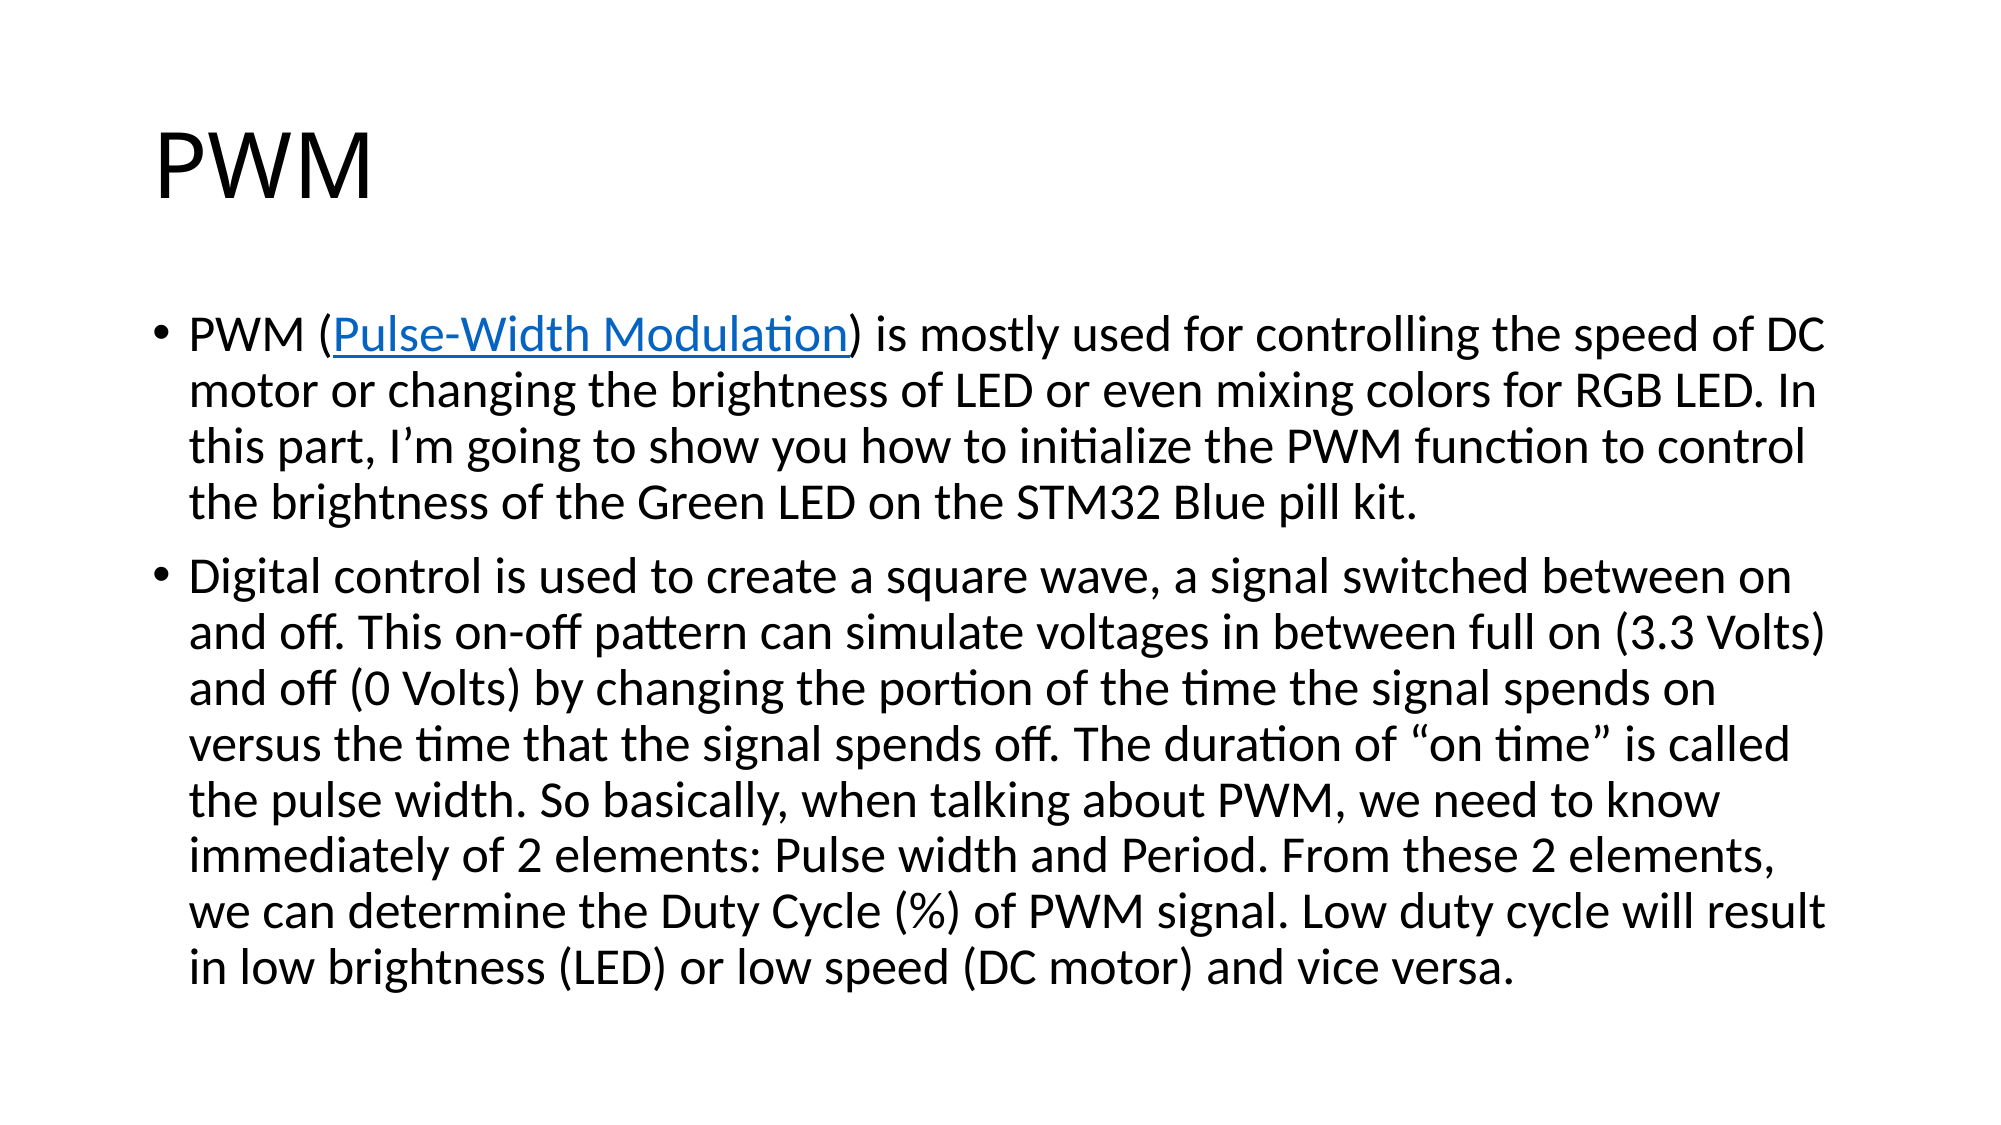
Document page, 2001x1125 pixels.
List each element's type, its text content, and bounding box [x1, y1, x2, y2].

title PWM [137, 59, 1863, 278]
list PWM (Pulse-Width Modulation) is mostly used for controlling the speed of DC motor or changing the brightness of LED or even mixing colors for RGB LED. In this part, I’m going to show you how to initialize the PWM function to control the brightness of the Green LED on the STM32 Blue pill kit. Digital control is used to create a square wave, a signal switched between on and off. This on-off pattern can simulate voltages in between full on (3.3 Volts) and off (0 Volts) by changing the portion of the time the signal spends on versus the time that the signal spends off. The duration of “on time” is called the pulse width. So basically, when talking about PWM, we need to know immediately of 2 elements: Pulse width and Period. From these 2 elements, we can determine the Duty Cycle (%) of PWM signal. Low duty cycle will result in low brightness (LED) or low speed (DC motor) and vice versa. [137, 299, 1863, 1014]
